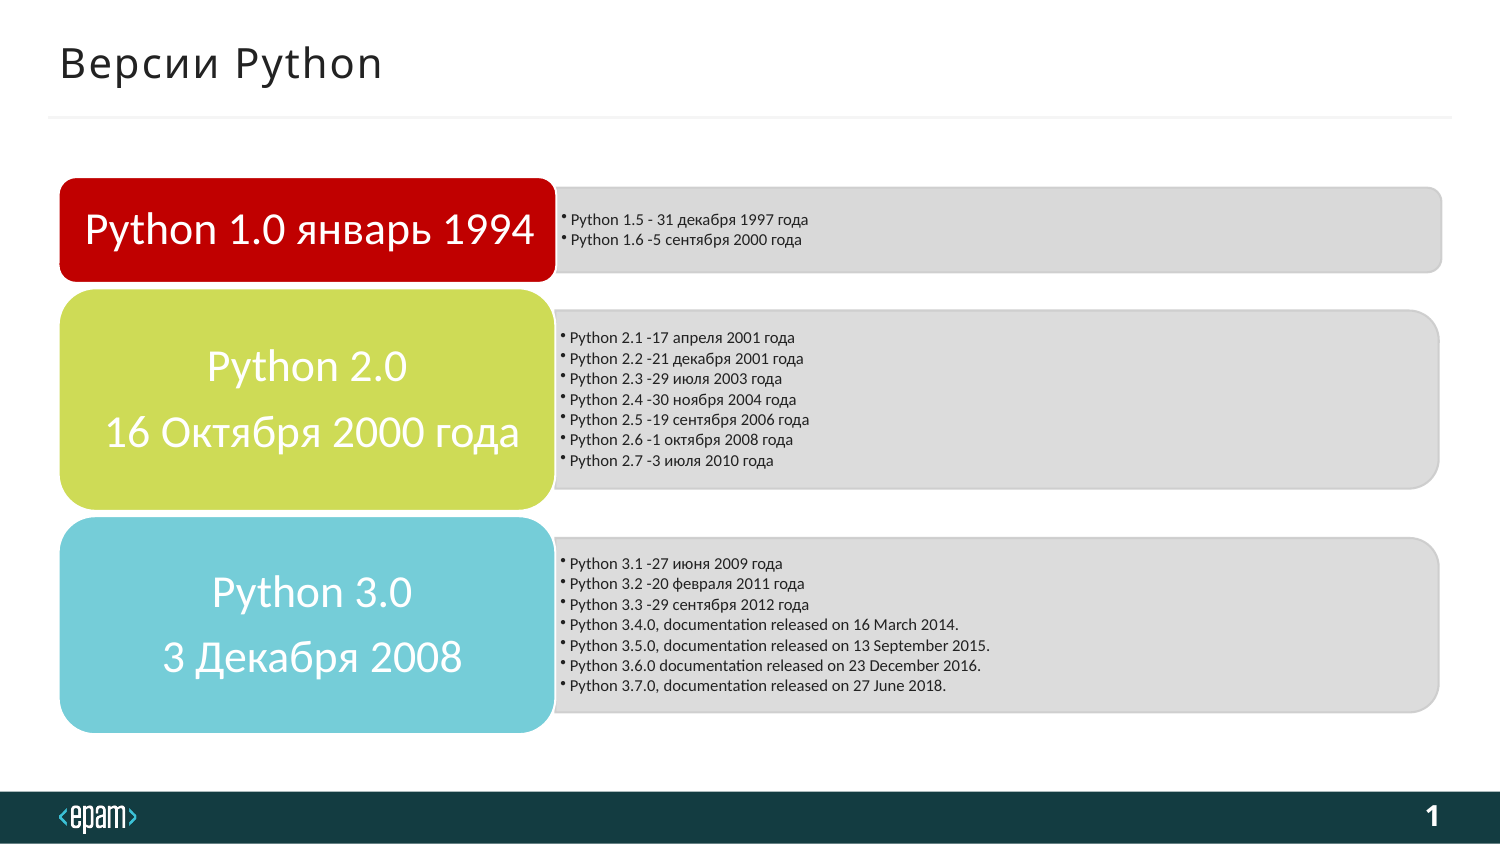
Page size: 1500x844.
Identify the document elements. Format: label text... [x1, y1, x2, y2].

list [58, 177, 1442, 735]
slide_number 1 [1216, 791, 1442, 844]
title Версии Python [59, 37, 1442, 87]
